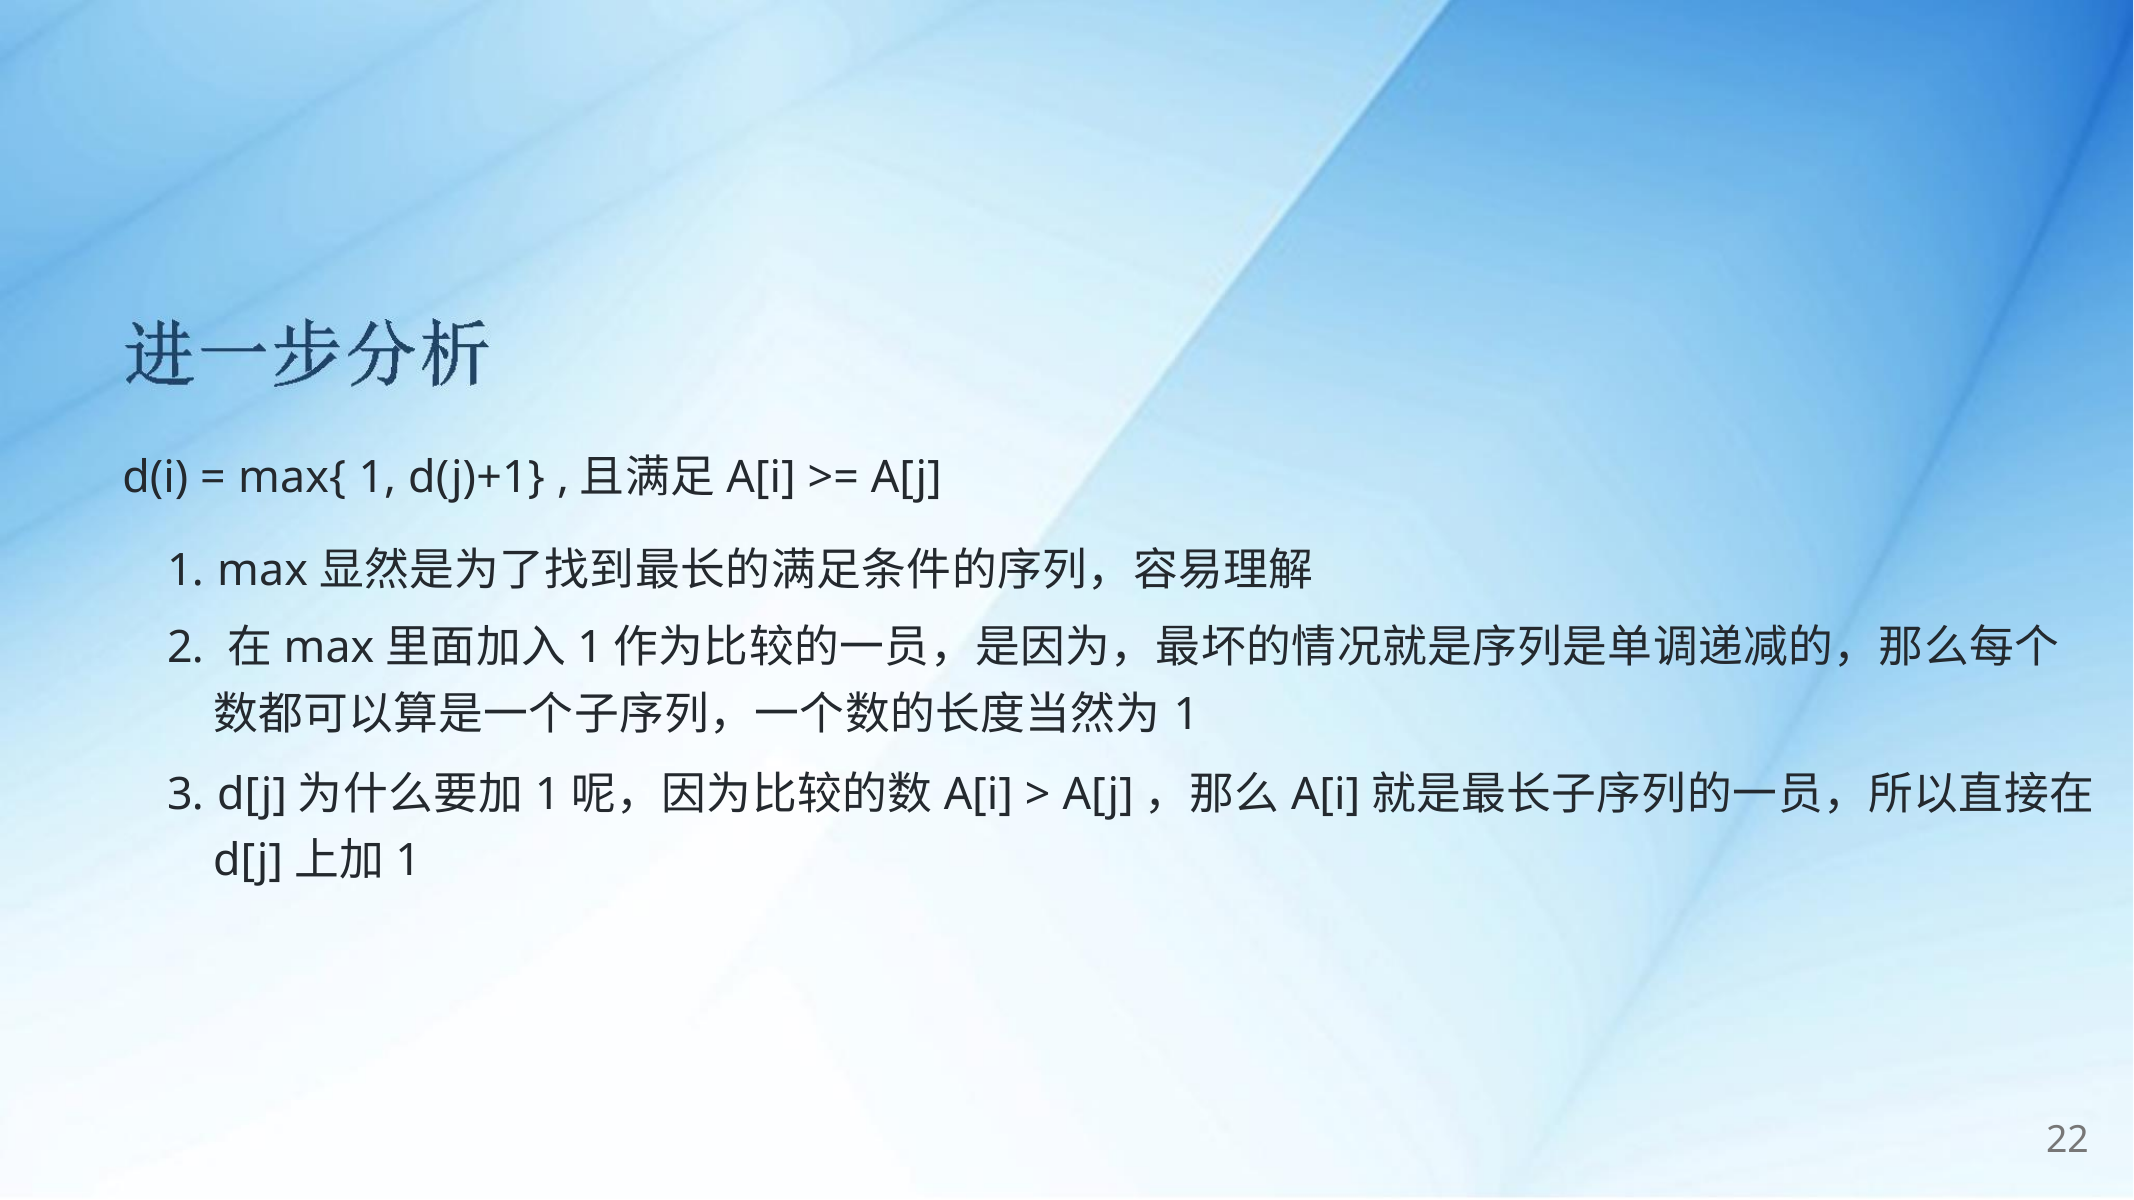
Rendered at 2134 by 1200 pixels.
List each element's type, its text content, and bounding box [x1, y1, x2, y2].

text_box [0, 0, 2134, 1199]
text_box 22 [2046, 1121, 2134, 1161]
text_box d(i) = max{ 1, d(j)+1} ,且满足A[i] >= A[j] [122, 454, 1032, 502]
text_box 2. 在max里面加入1作为比较的一员，是因为，最坏的情况就是序列是单调递减的，那么每个 数都可以算是一个子序列，一个数的长度当然为1 [167, 624, 2134, 739]
text_box 3. d[j]为什么要加1呢，因为比较的数A[i] > A[j]，那么A[i]就是最长子序列的一员，所以直接在 d[j]上加1 [167, 771, 2134, 885]
text_box 1. max显然是为了找到最长的满足条件的序列，容易理解 [167, 546, 1462, 594]
